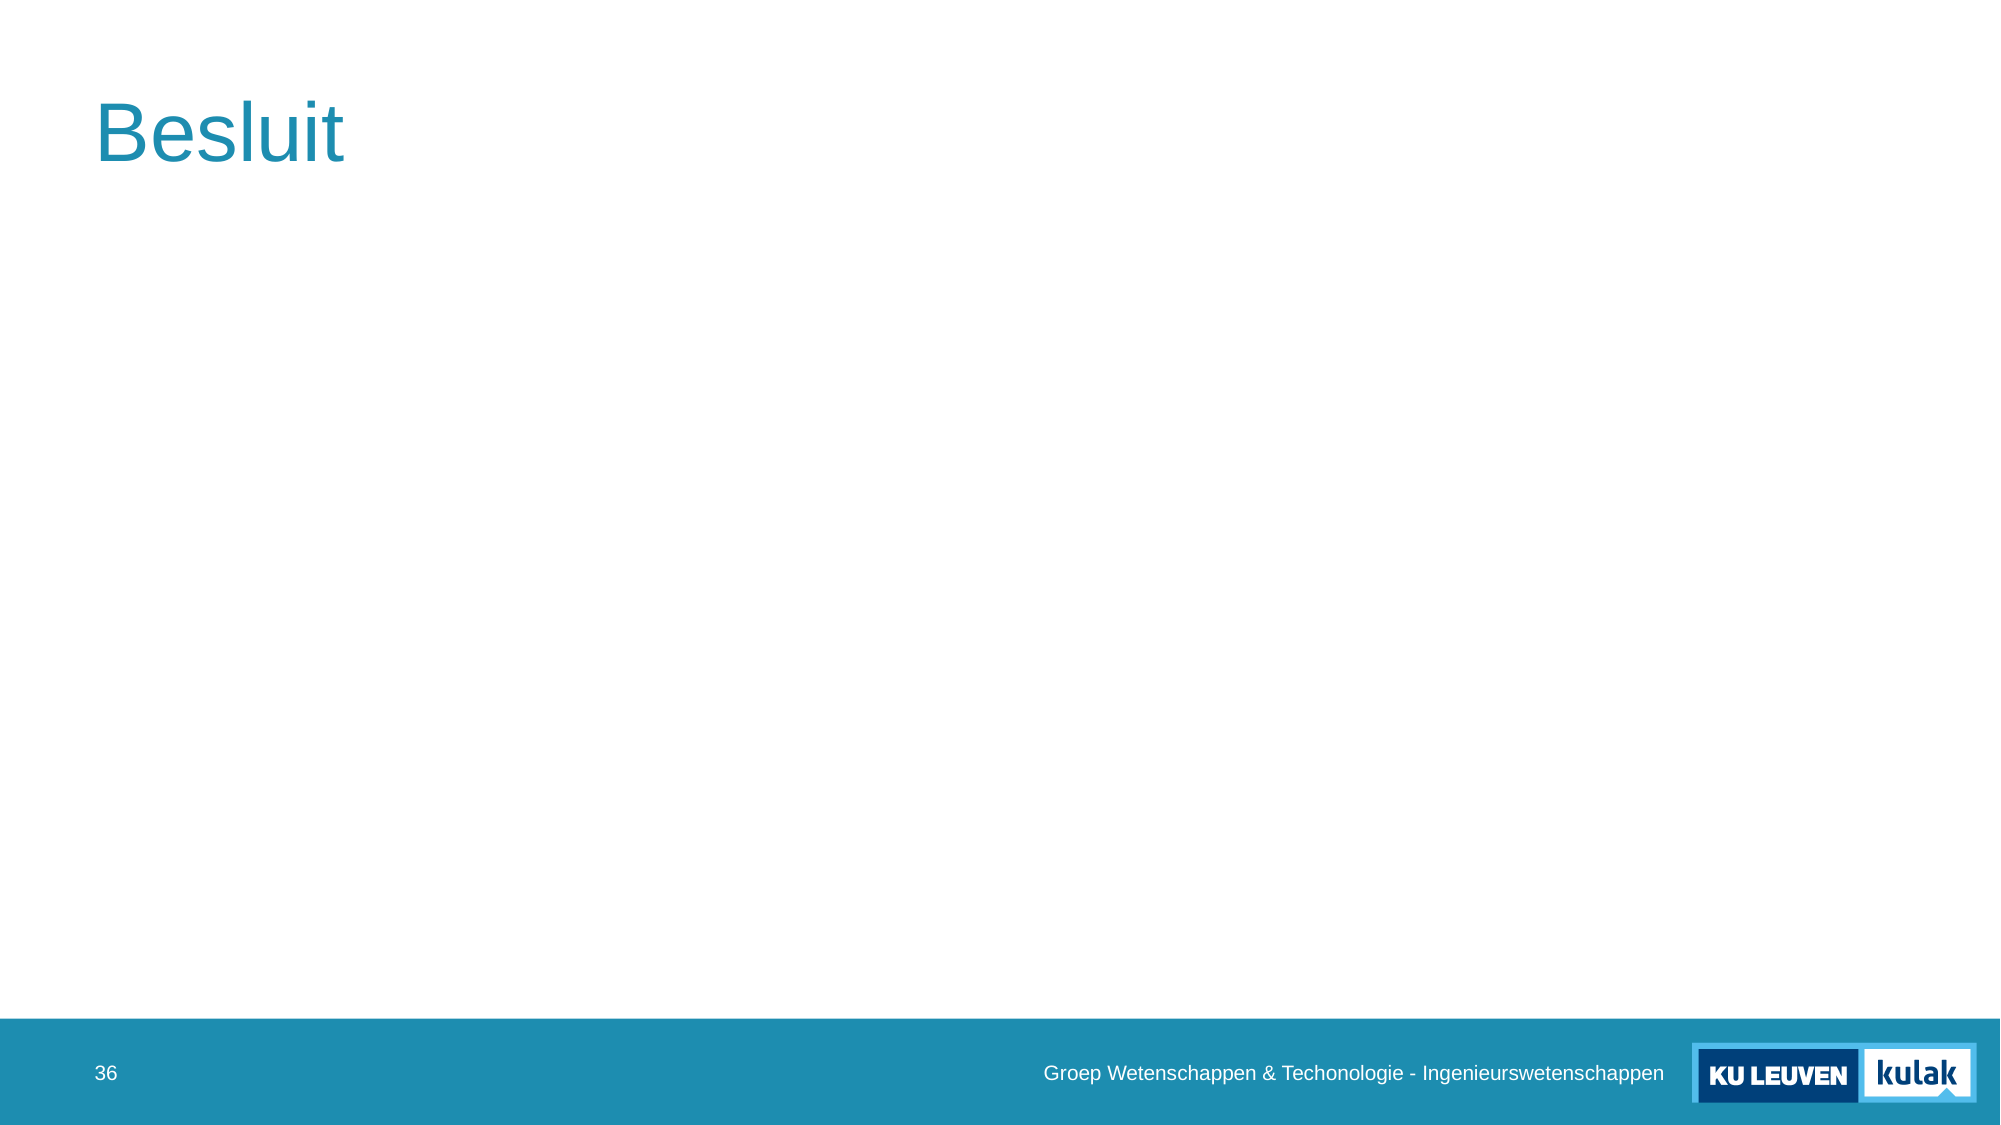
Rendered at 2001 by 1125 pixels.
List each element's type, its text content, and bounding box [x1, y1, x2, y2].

footer Groep Wetenschappen & Techonologie - Ingenieurswetenschappen [944, 1018, 1694, 1125]
picture [1694, 1042, 1977, 1103]
slide_number 36 [94, 1018, 201, 1125]
title Besluit [94, 33, 1906, 223]
